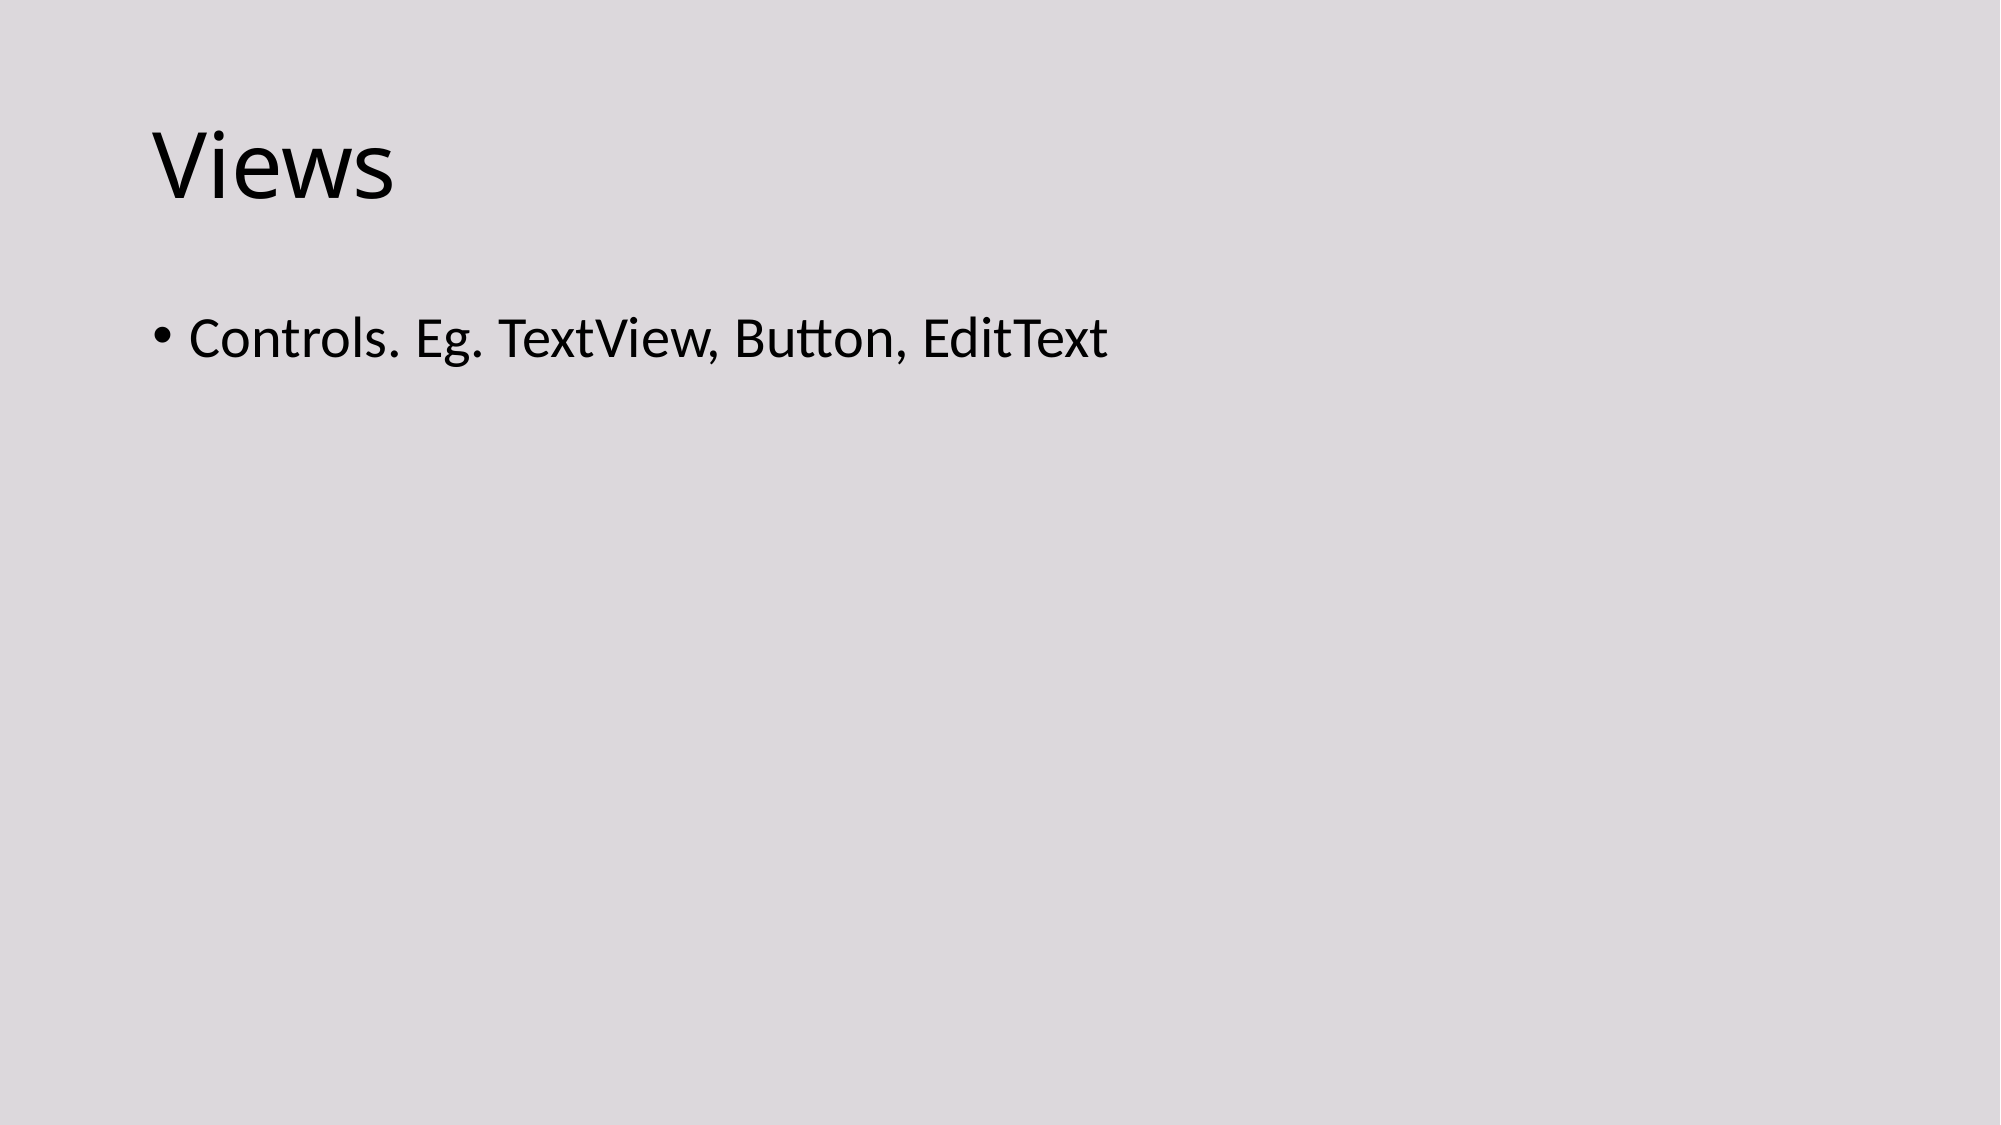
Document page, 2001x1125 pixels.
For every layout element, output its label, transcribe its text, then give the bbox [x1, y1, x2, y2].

list Controls. Eg. TextView, Button, EditText [137, 299, 1863, 1014]
title Views [137, 59, 1863, 278]
